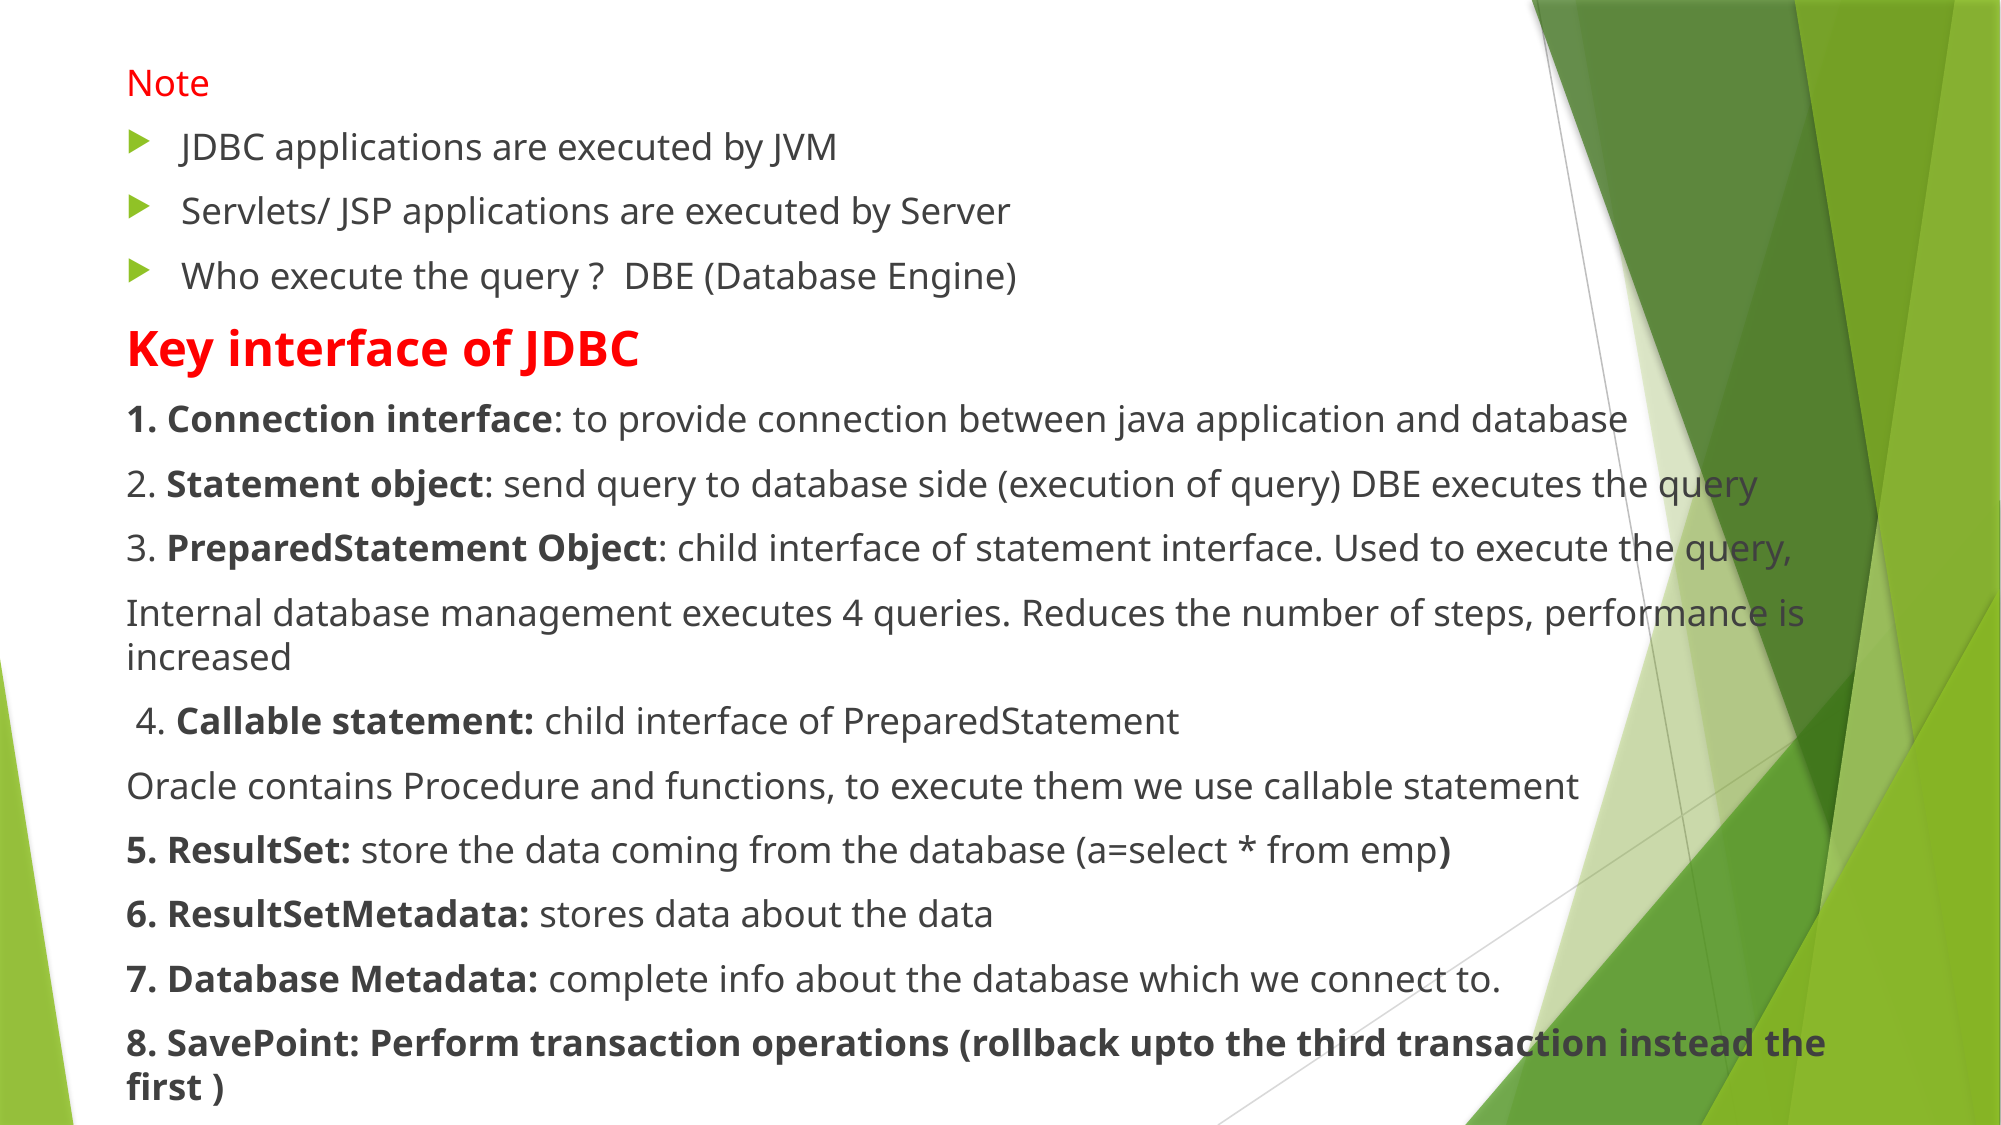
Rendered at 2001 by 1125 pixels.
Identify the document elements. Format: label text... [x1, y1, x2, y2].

list Note JDBC applications are executed by JVM Servlets/ JSP applications are executed by Server Who execute the query ? DBE (Database Engine) Key interface of JDBC 1. Connection interface: to provide connection between java application and database 2. Statement object: send query to database side (execution of query) DBE executes the query 3. PreparedStatement Object: child interface of statement interface. Used to execute the query, Internal database management executes 4 queries. Reduces the number of steps, performance is increased 4. Callable statement: child interface of PreparedStatement Oracle contains Procedure and functions, to execute them we use callable statement 5. ResultSet: store the data coming from the database (a=select * from emp) 6. ResultSetMetadata: stores data about the data 7. Database Metadata: complete info about the database which we connect to. 8. SavePoint: Perform transaction operations (rollback upto the third transaction instead the first ) [111, 51, 1896, 1125]
